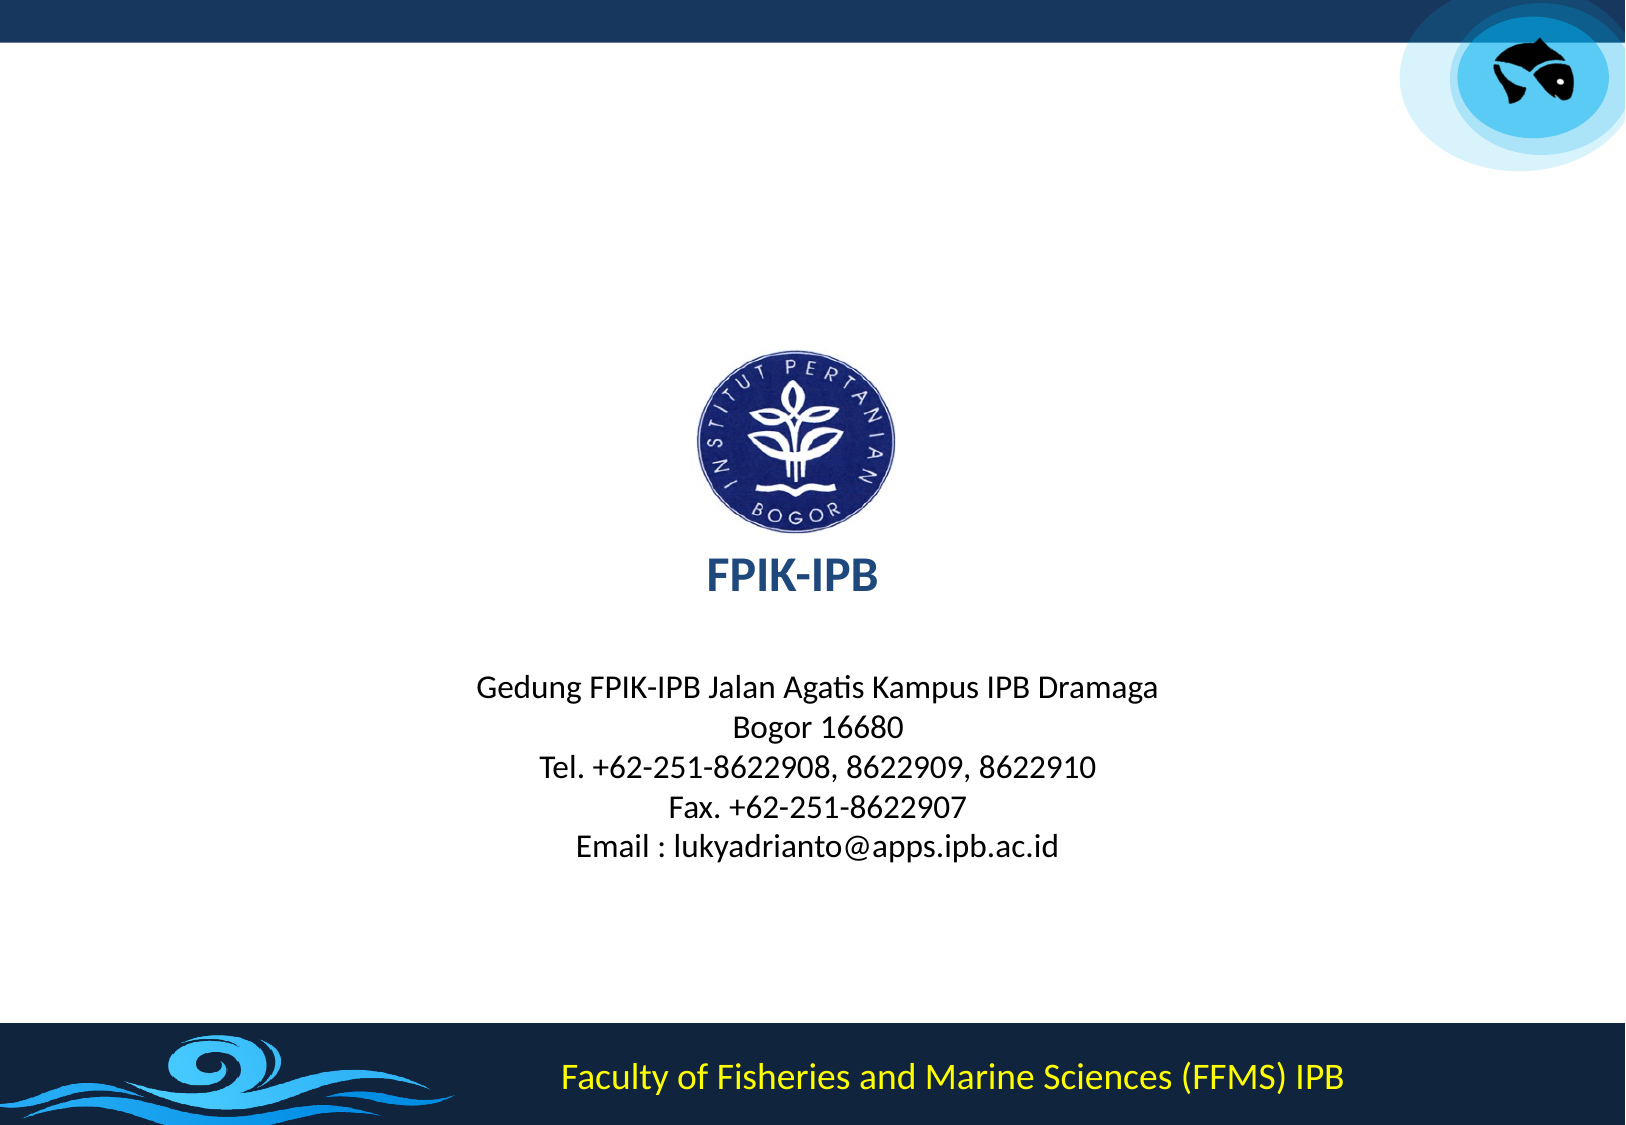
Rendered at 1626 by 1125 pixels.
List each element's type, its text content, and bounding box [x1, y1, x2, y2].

text_box Faculty of Fisheries and Marine Sciences (FFMS) IPB [480, 1045, 1427, 1105]
text_box [0, 0, 1394, 45]
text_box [1399, 0, 1625, 172]
picture [0, 1022, 468, 1125]
picture [696, 349, 896, 534]
text_box Gedung FPIK-IPB Jalan Agatis Kampus IPB Dramaga Bogor 16680 Tel. +62-251-8622908, 8622909, 8622910 Fax. +62-251-8622907 Email : lukyadrianto@apps.ipb.ac.id [461, 657, 1175, 872]
text_box [465, 1021, 1625, 1125]
text_box FPIK-IPB [691, 535, 894, 609]
